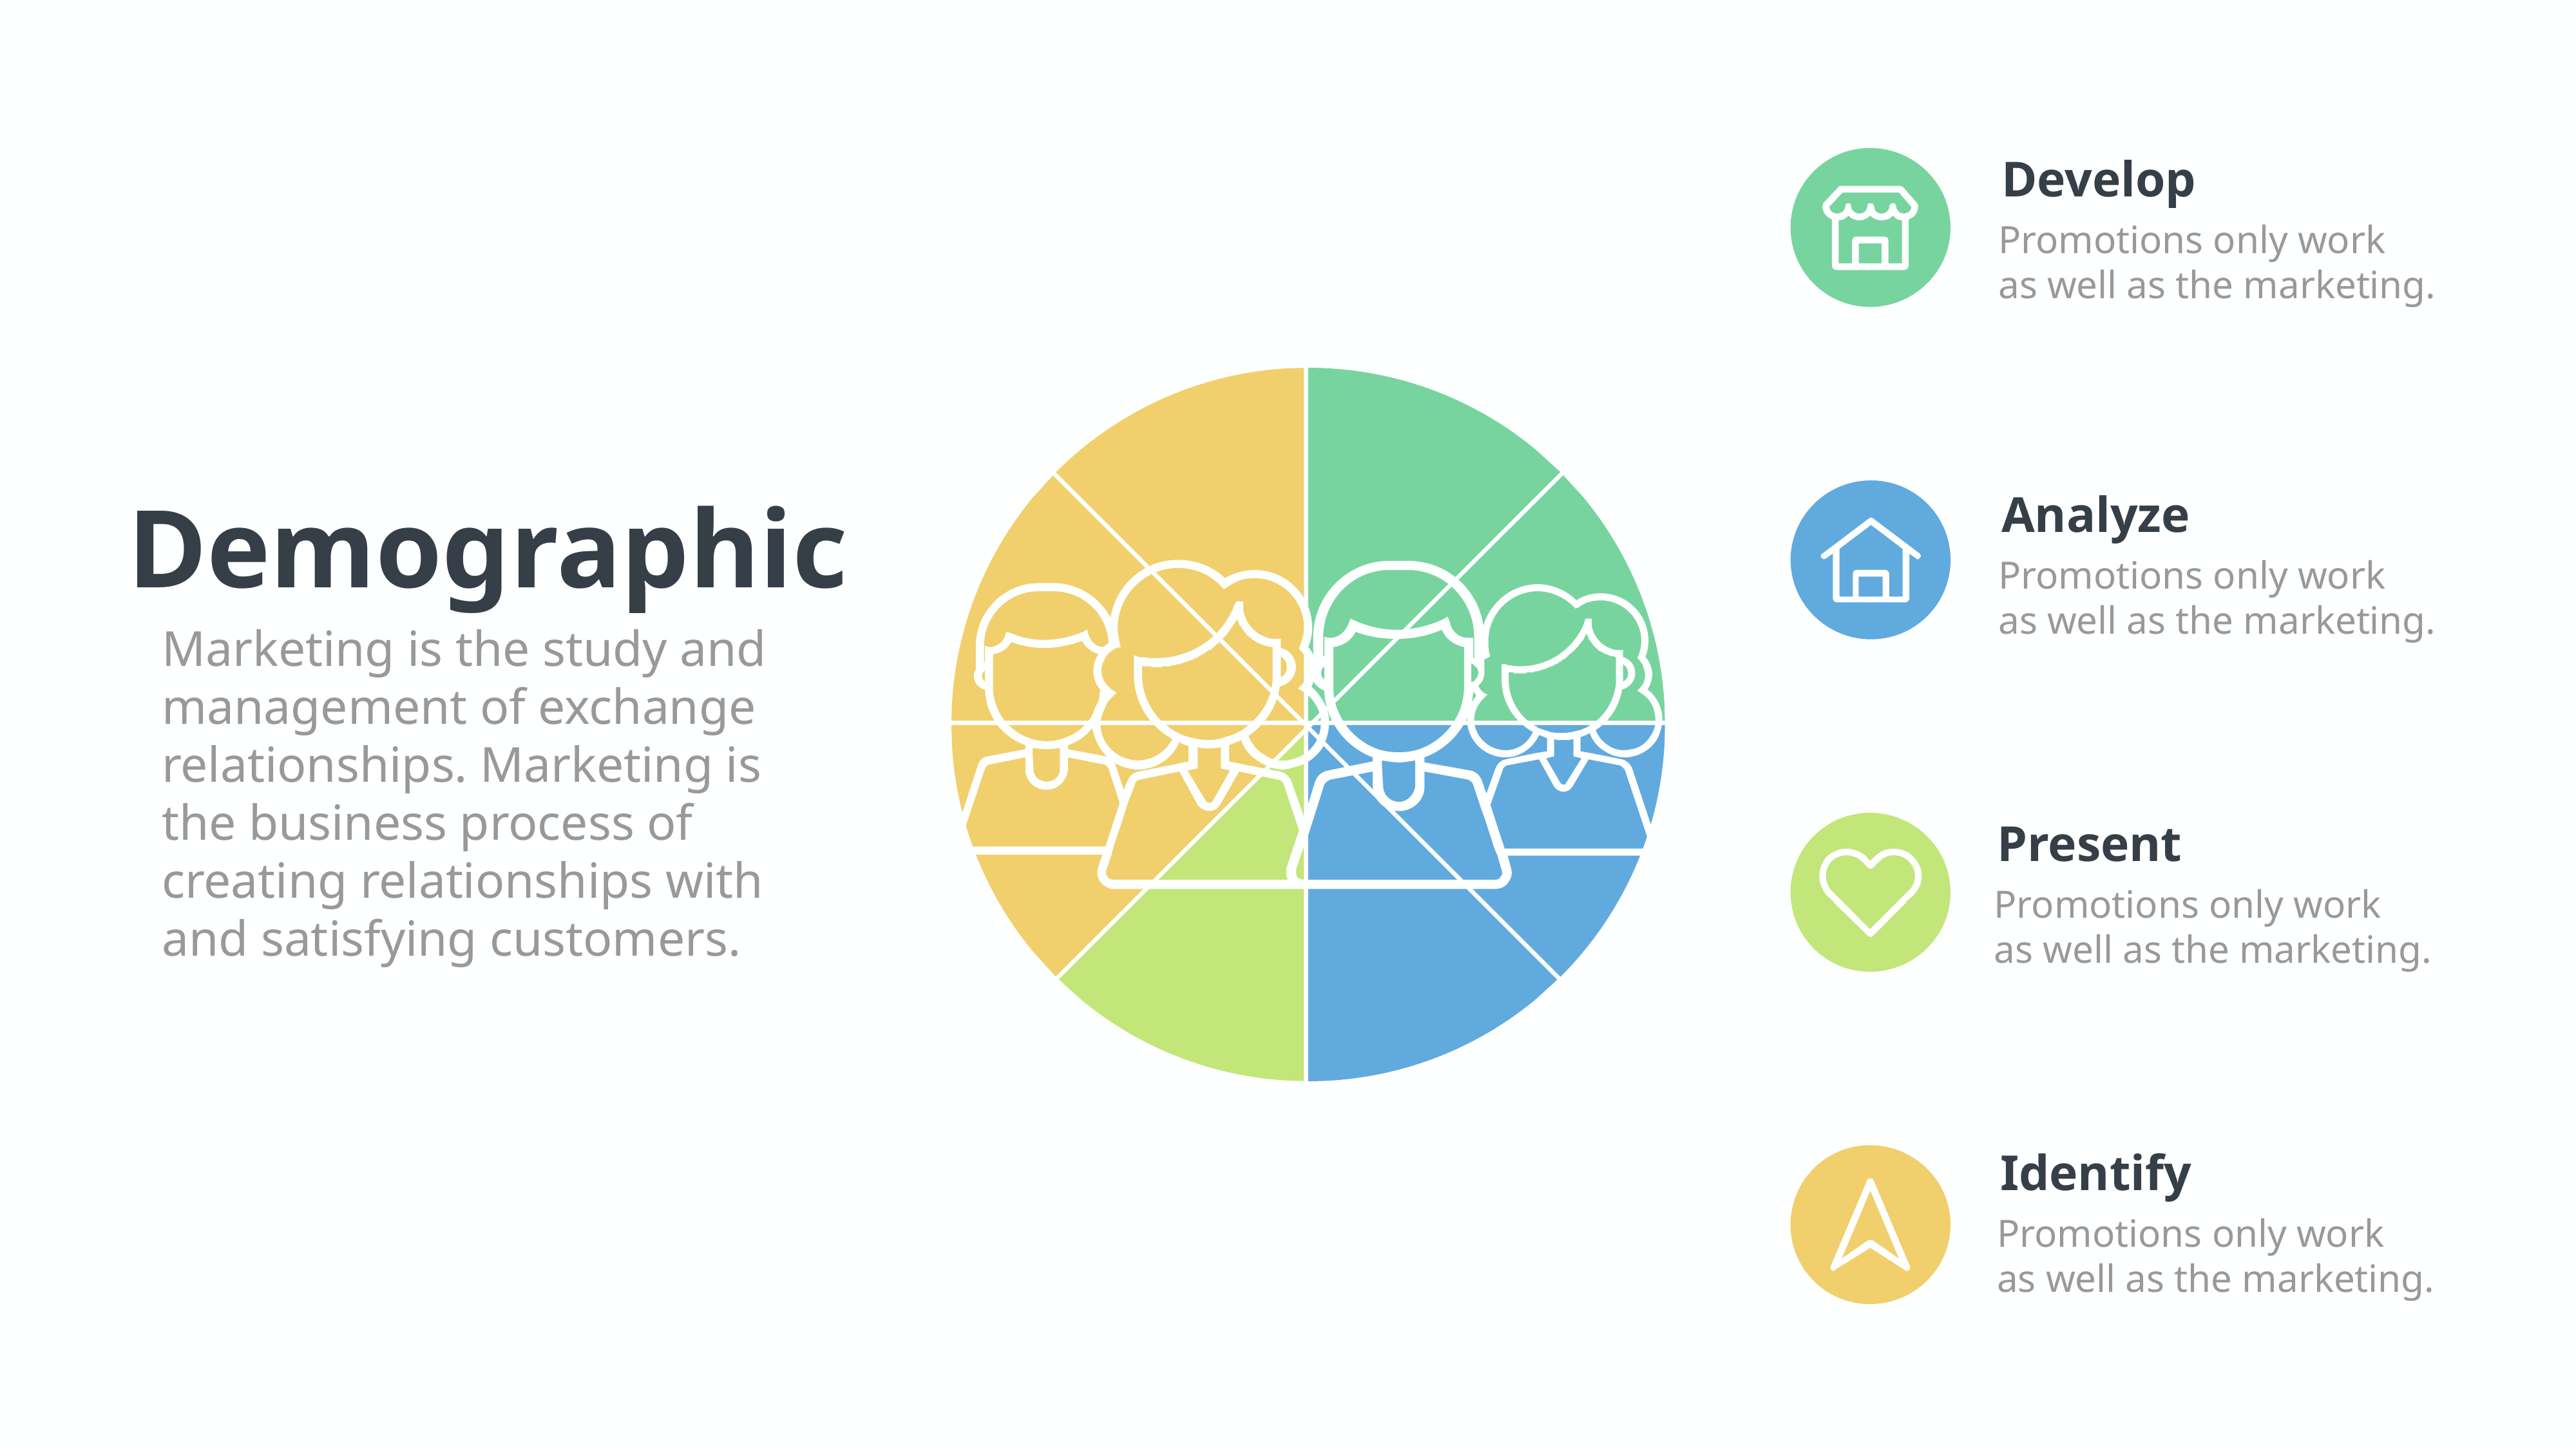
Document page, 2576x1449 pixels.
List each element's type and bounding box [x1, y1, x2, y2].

text_box [1987, 1137, 2457, 1306]
text_box [951, 368, 1665, 1081]
text_box [1820, 517, 1921, 603]
text_box [1790, 813, 1951, 972]
text_box [1989, 143, 2458, 312]
text_box [151, 475, 825, 974]
text_box [1984, 808, 2454, 977]
text_box [1819, 848, 1922, 937]
text_box [1790, 480, 1951, 639]
text_box [1790, 147, 1951, 307]
text_box [1989, 479, 2458, 648]
text_box [1790, 1145, 1951, 1305]
